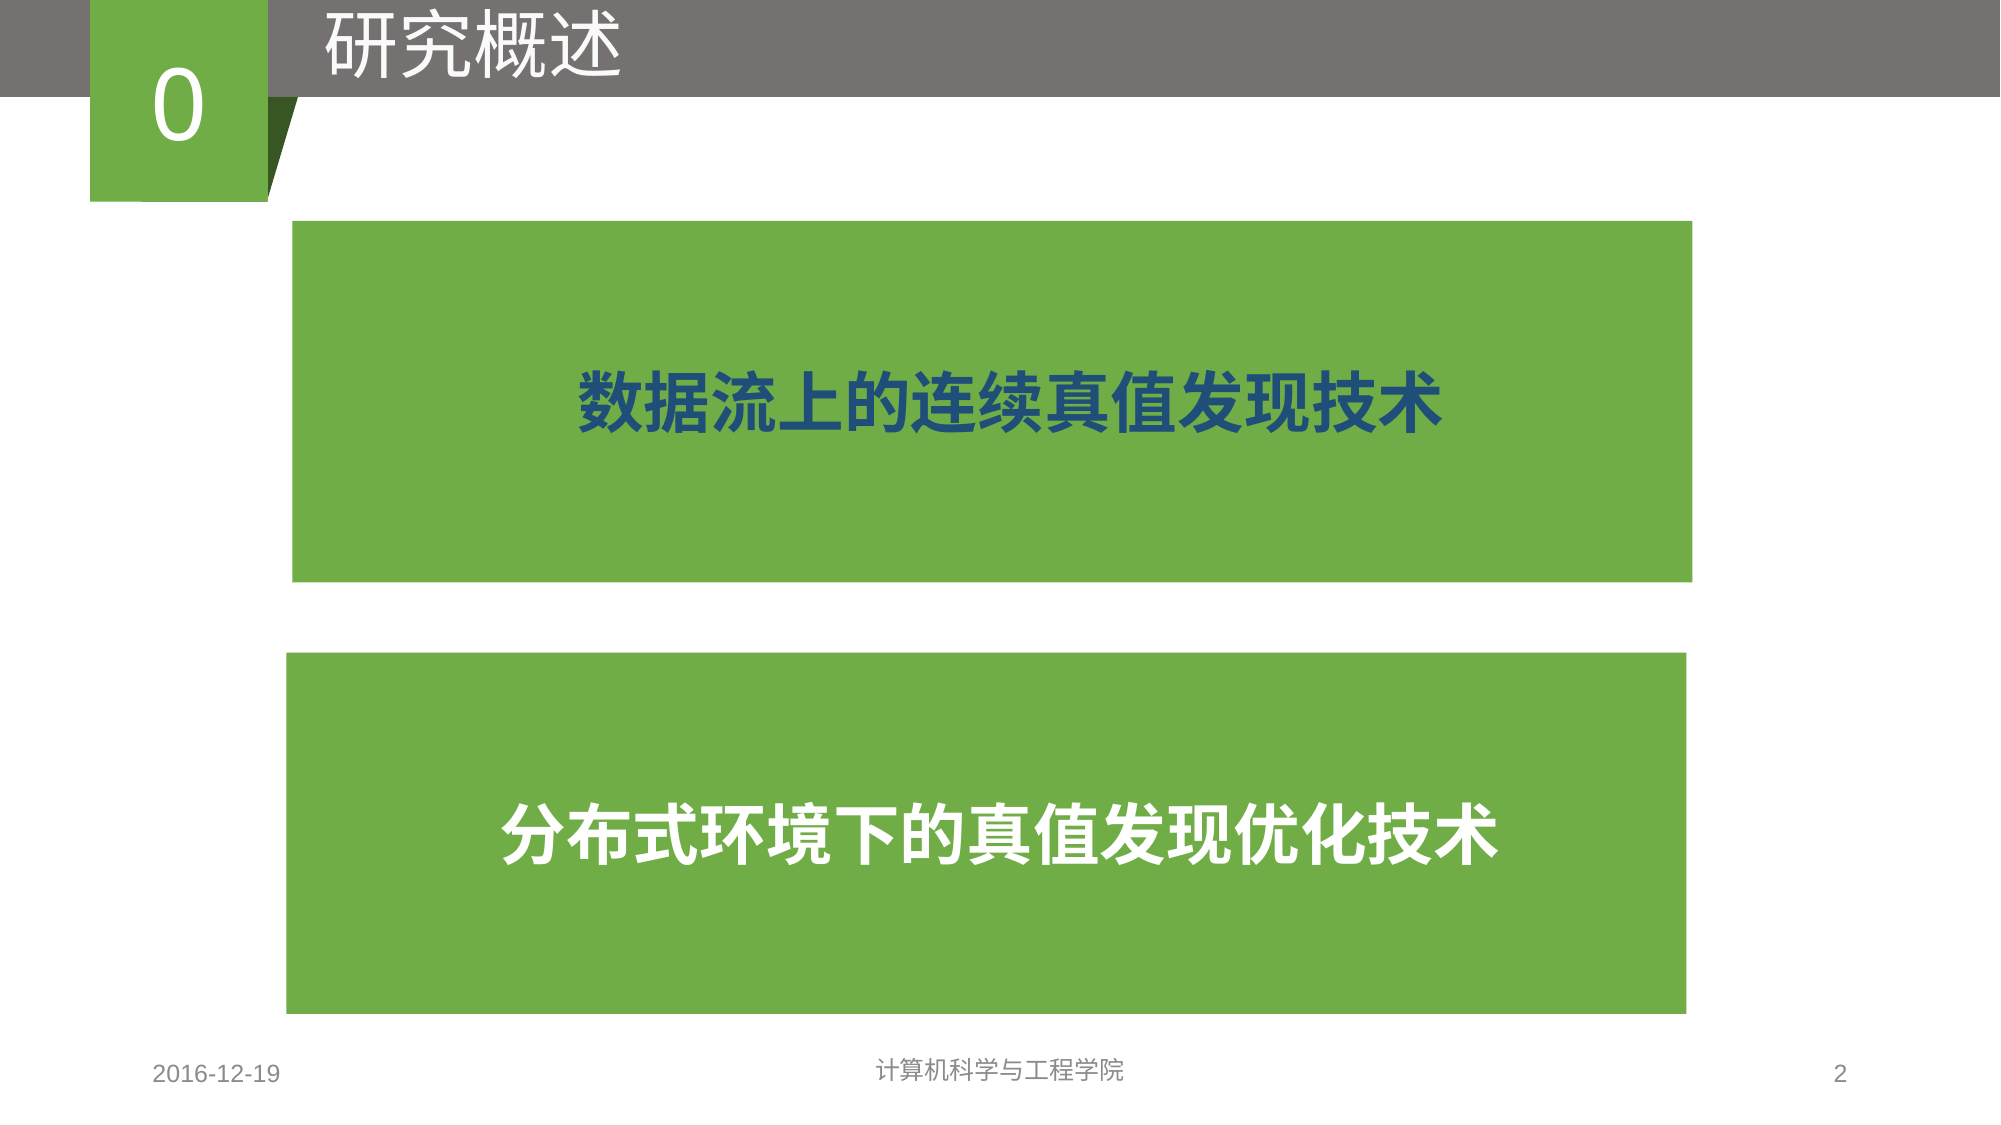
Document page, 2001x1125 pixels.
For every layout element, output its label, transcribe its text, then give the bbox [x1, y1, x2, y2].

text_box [92, 0, 296, 204]
text_box [298, 0, 2000, 98]
text_box [291, 220, 1693, 583]
text_box 数据流上的连续真值发现技术 [456, 353, 1566, 449]
text_box 分布式环境下的真值发现优化技术 [359, 785, 1641, 881]
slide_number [137, 1042, 588, 1103]
footer 计算机科学与工程学院 [662, 1042, 1338, 1103]
text_box [0, 0, 90, 98]
text_box 研究概述 [296, 0, 730, 96]
text_box [285, 652, 1688, 1015]
slide_number 2 [1412, 1042, 1863, 1103]
